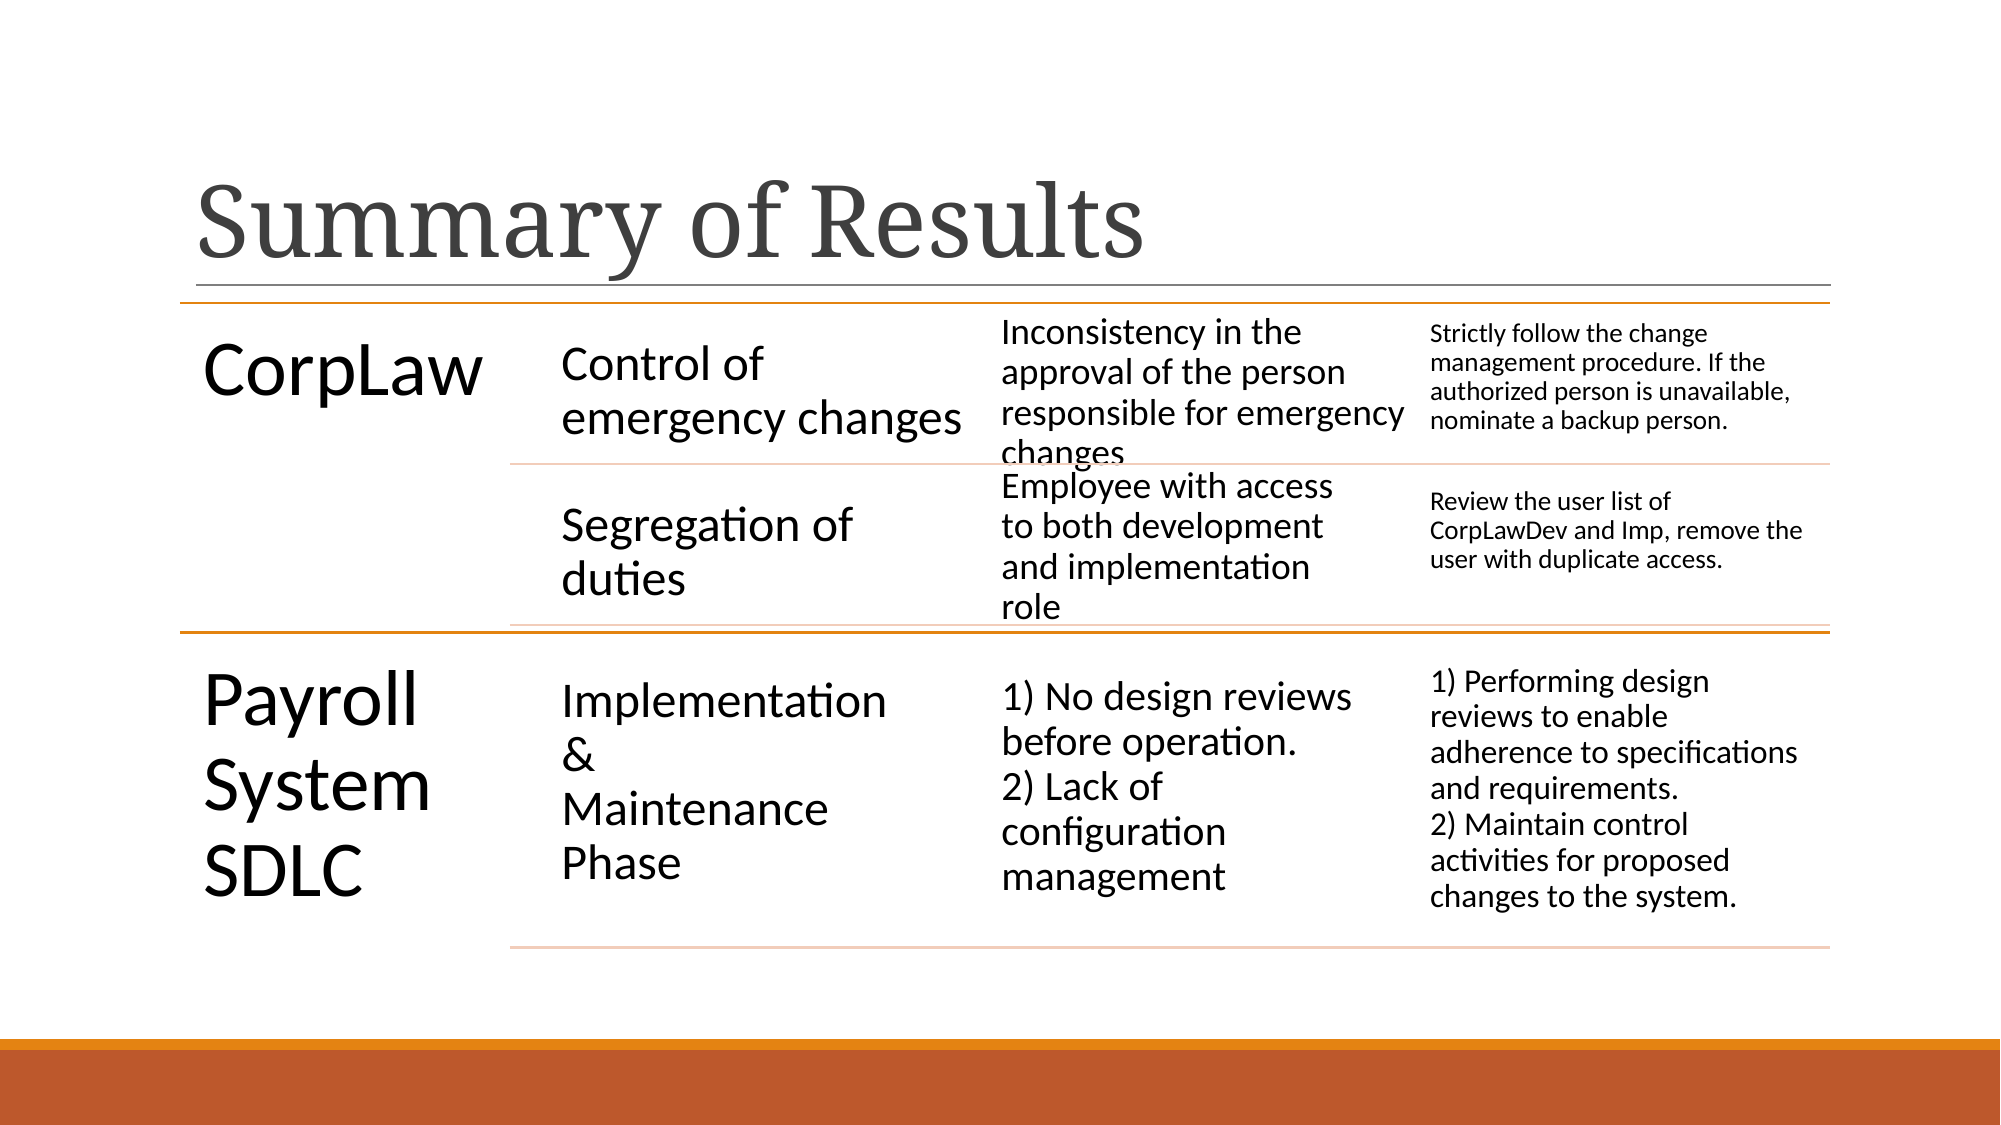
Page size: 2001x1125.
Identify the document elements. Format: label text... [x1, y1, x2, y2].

title Summary of Results [180, 47, 1830, 284]
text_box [179, 284, 1831, 963]
